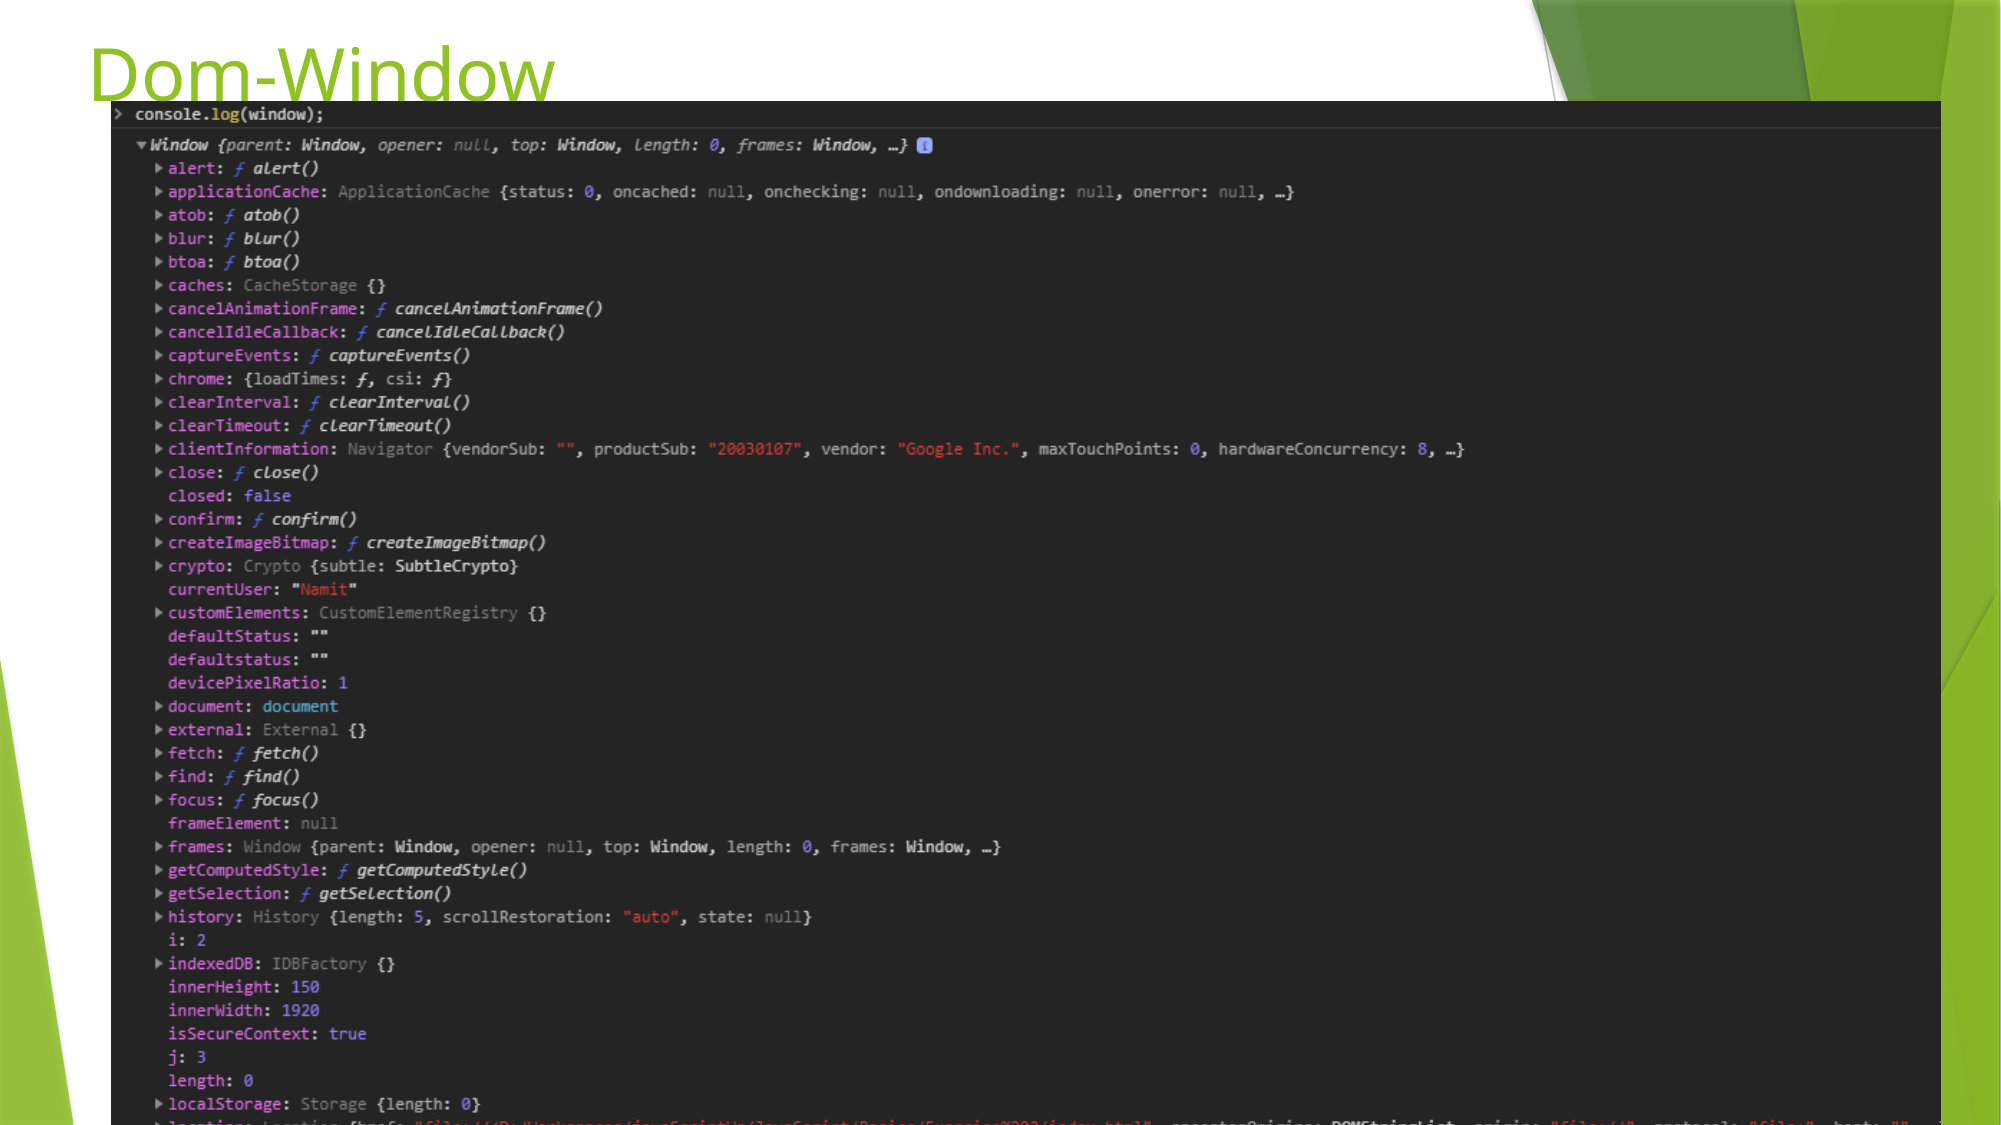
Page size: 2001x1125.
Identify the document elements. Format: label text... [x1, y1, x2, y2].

title Dom-Window [72, 20, 1483, 125]
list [110, 101, 1941, 1125]
